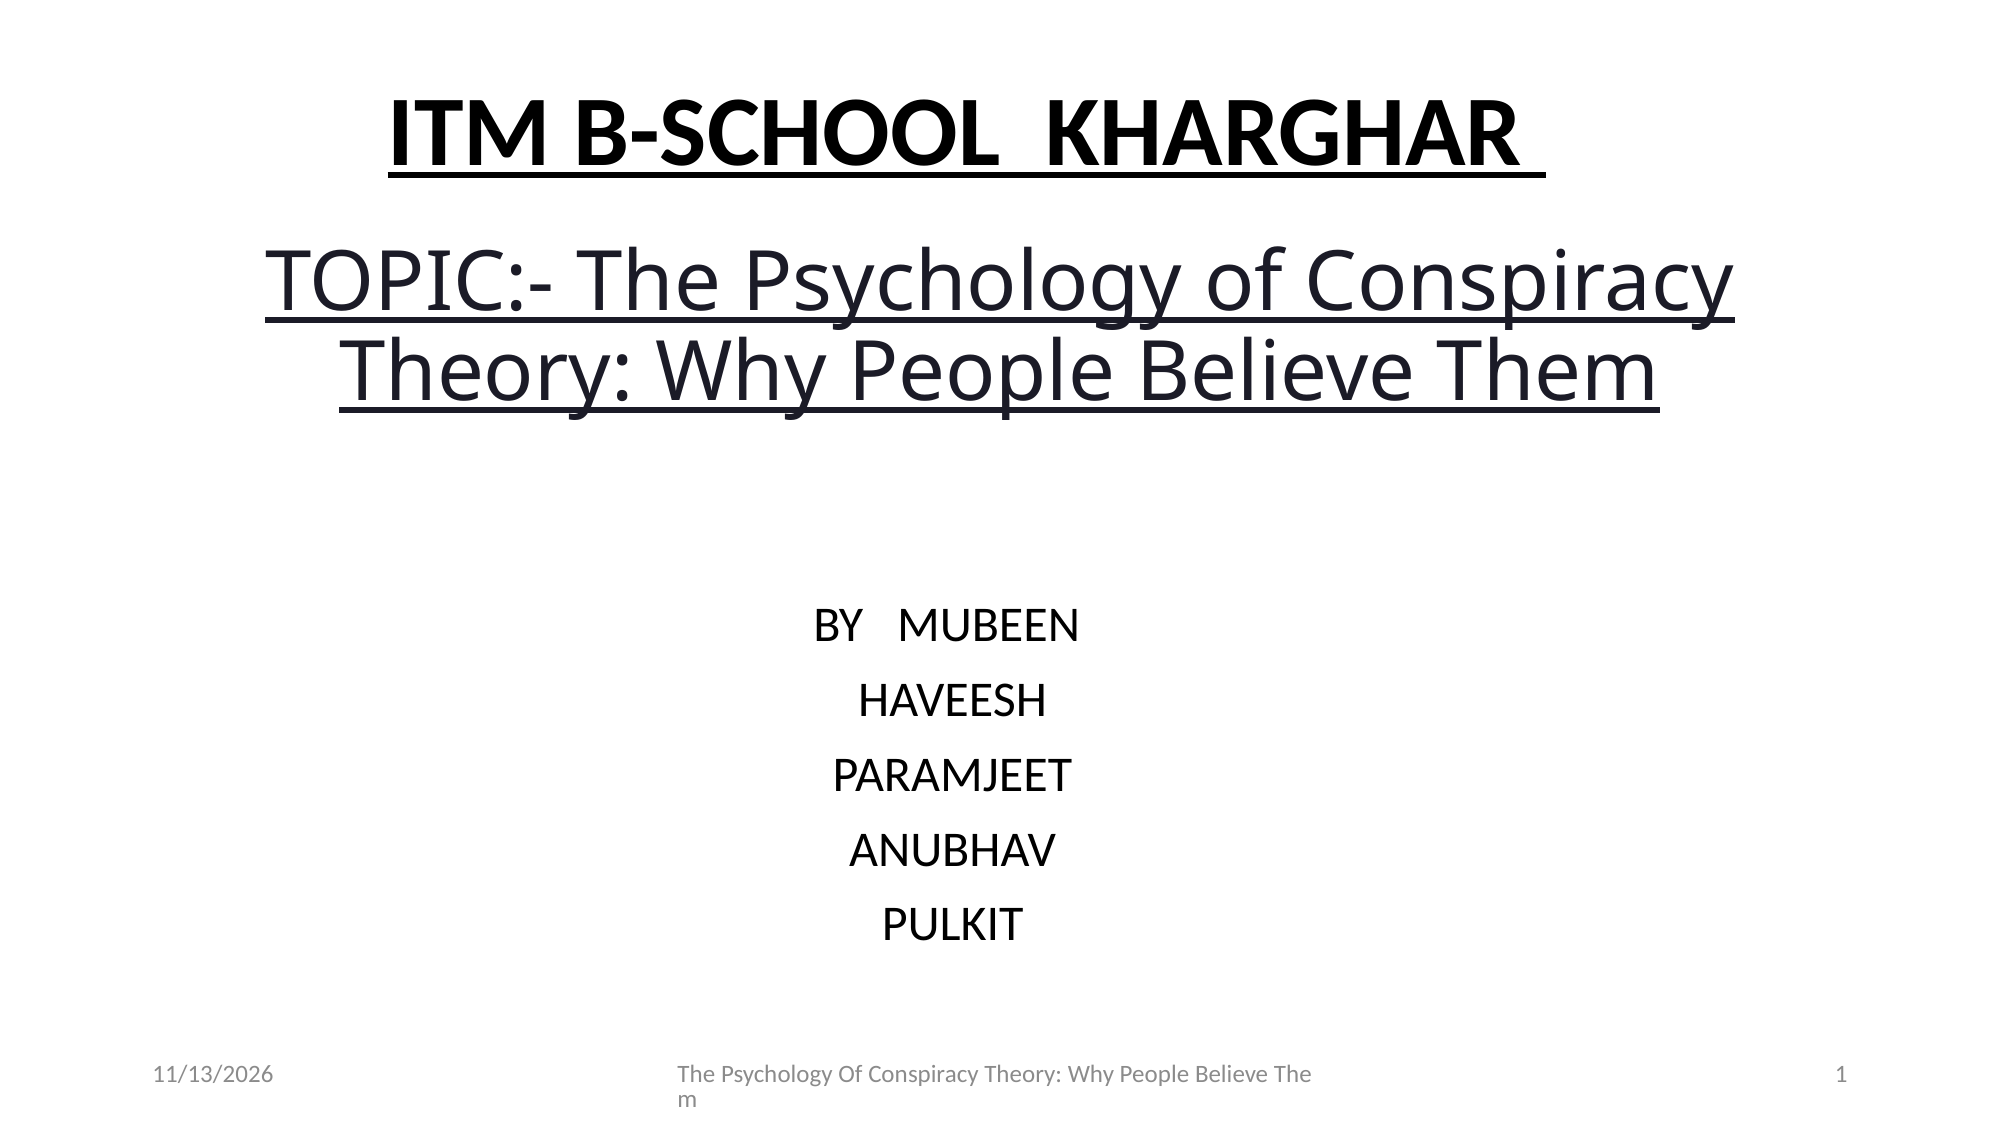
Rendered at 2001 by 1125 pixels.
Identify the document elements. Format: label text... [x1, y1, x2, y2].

subtitle BY MUBEEN HAVEESH PARAMJEET ANUBHAV PULKIT [155, 590, 1750, 983]
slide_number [137, 1042, 588, 1103]
title TOPIC:- The Psychology of Conspiracy Theory: Why People Believe Them [249, 193, 1750, 576]
footer The Psychology Of Conspiracy Theory: Why People Believe Them [662, 1042, 1338, 1103]
text_box ITM B-SCHOOL KHARGHAR [88, 57, 1846, 193]
slide_number 1 [1412, 1042, 1863, 1103]
